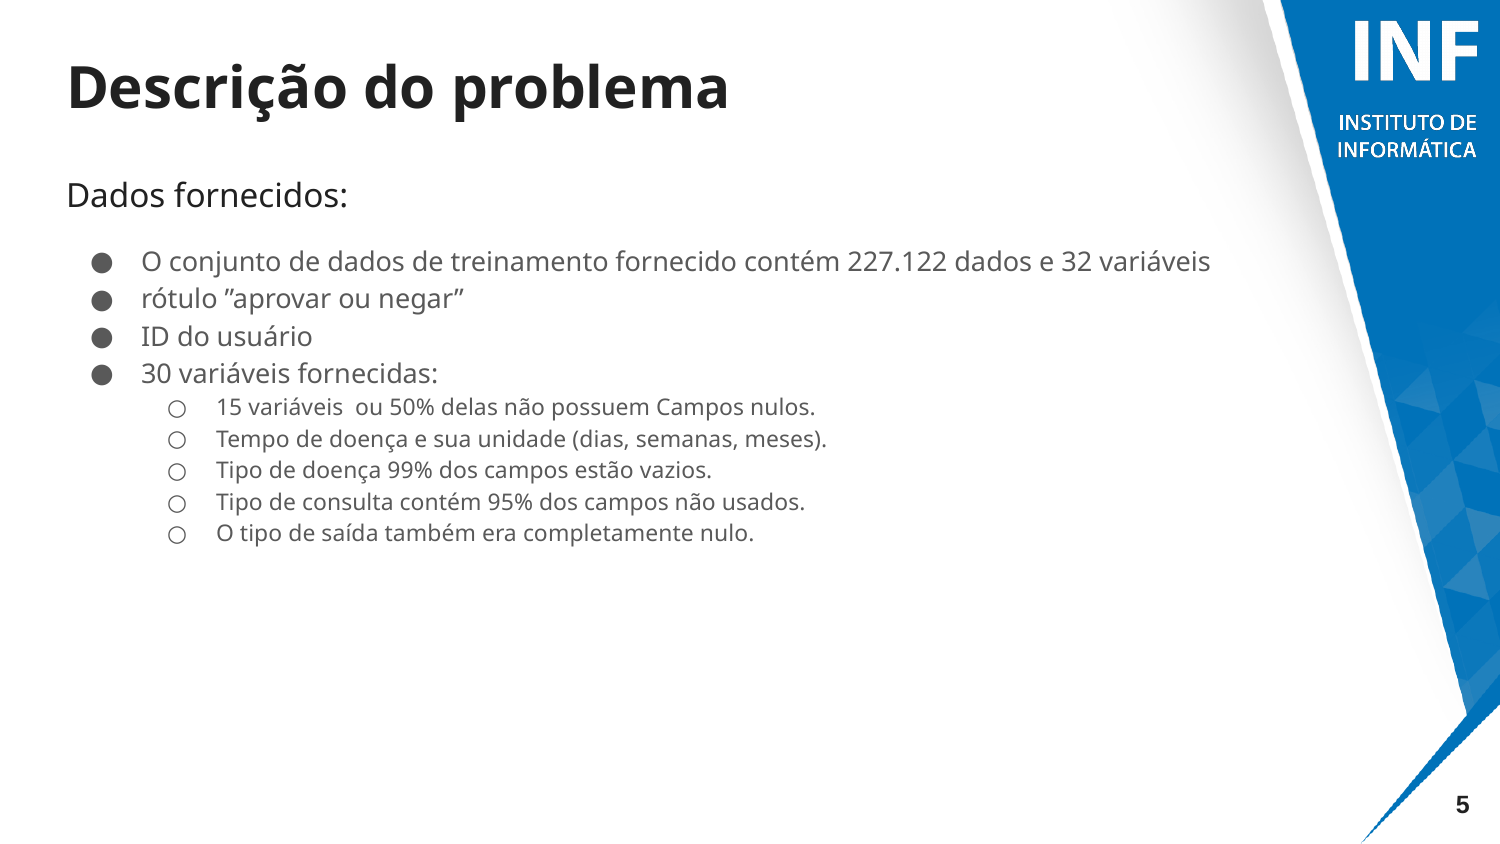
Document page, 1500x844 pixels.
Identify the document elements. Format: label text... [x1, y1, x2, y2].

list Dados fornecidos: O conjunto de dados de treinamento fornecido contém 227.122 dados e 32 variáveis rótulo ”aprovar ou negar” ID do usuário 30 variáveis fornecidas: 15 variáveis ou 50% delas não possuem Campos nulos. Tempo de doença e sua unidade (dias, semanas, meses). Tipo de doença 99% dos campos estão vazios. Tipo de consulta contém 95% dos campos não usados. O tipo de saída também era completamente nulo. [51, 153, 1310, 659]
picture [0, 0, 1500, 844]
slide_number ‹#› [1394, 771, 1485, 837]
title Descrição do problema [51, 35, 1273, 142]
